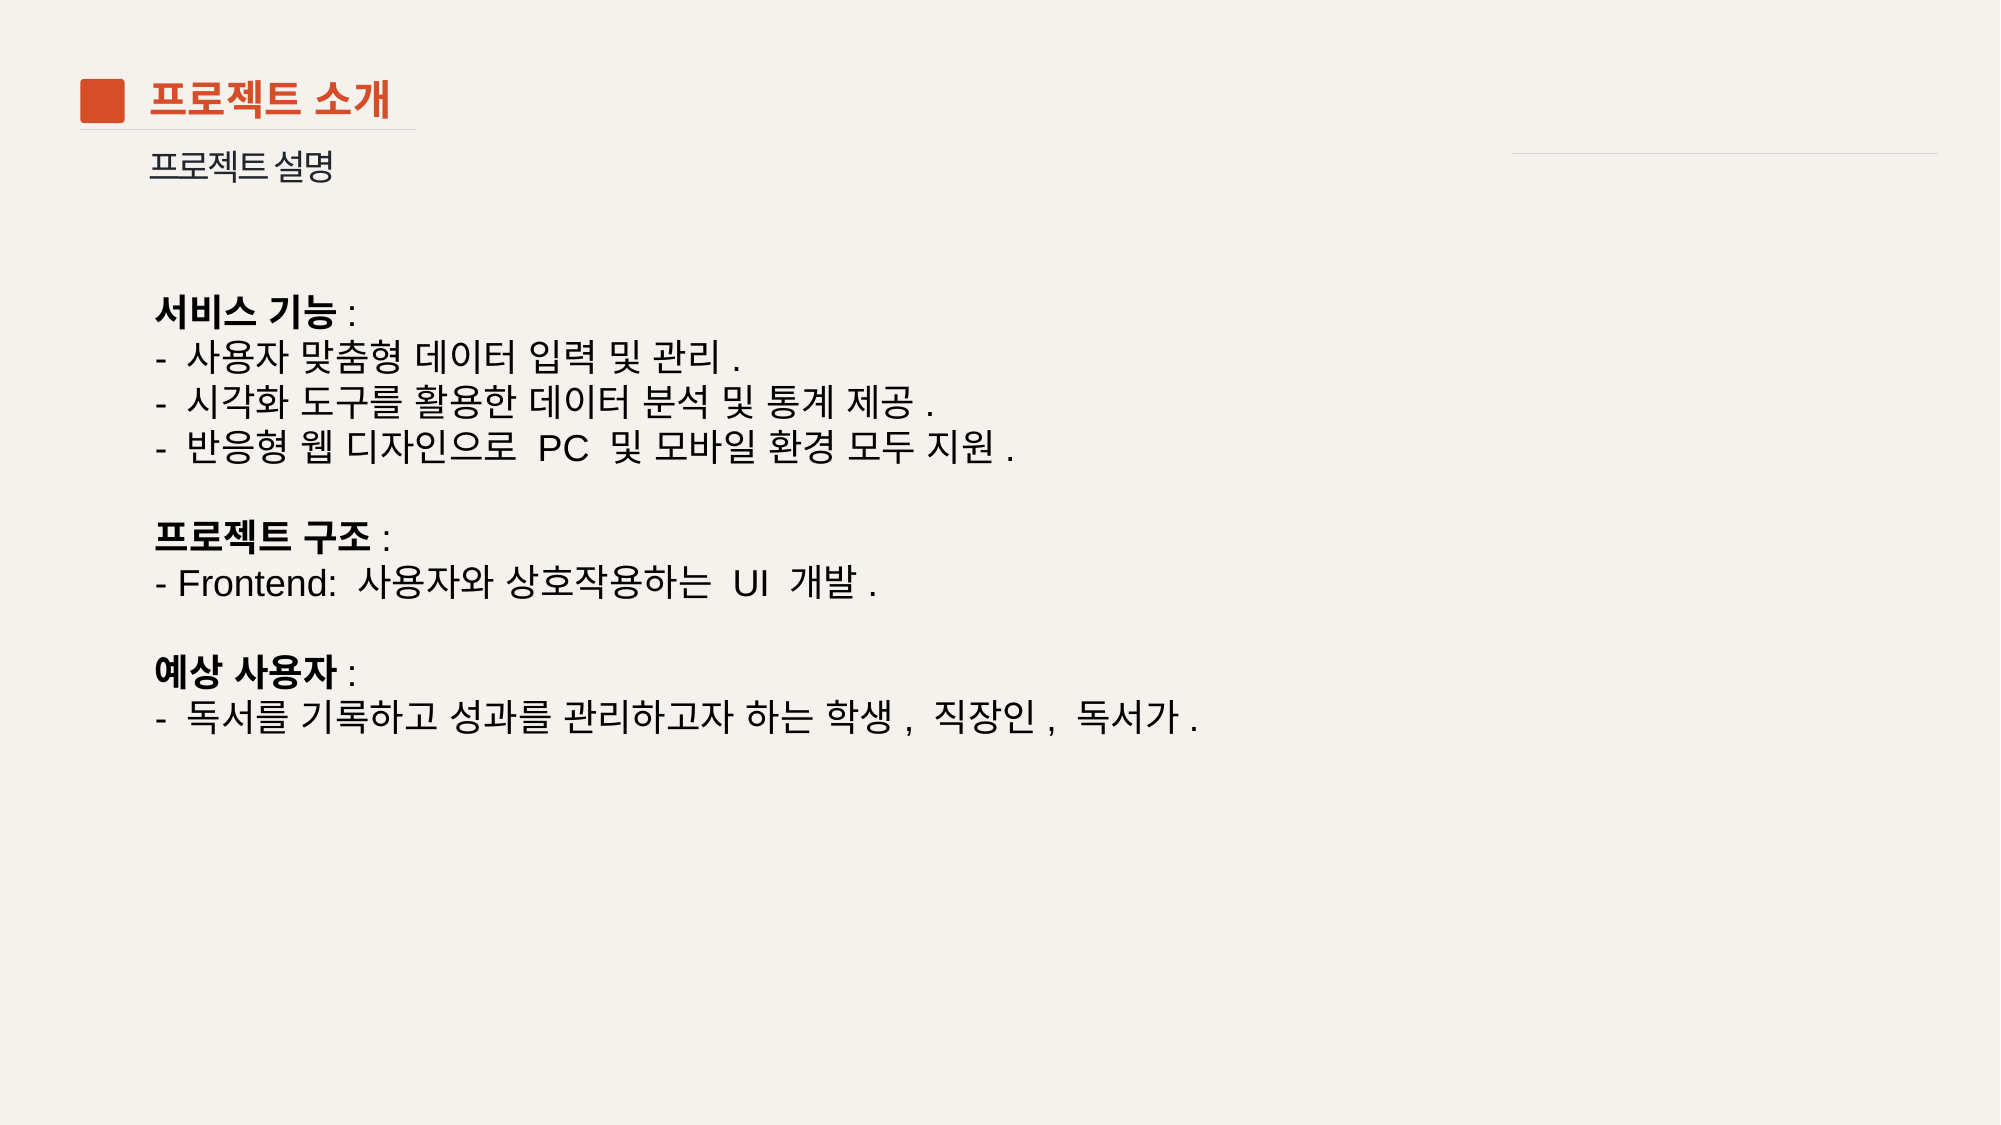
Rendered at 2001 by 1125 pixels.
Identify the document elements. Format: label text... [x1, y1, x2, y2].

text_box 02 [78, 77, 127, 125]
text_box 프로젝트 설명 [133, 131, 351, 195]
text_box 서비스 기능: - 사용자 맞춤형 데이터 입력 및 관리. - 시각화 도구를 활용한 데이터 분석 및 통계 제공. - 반응형 웹 디자인으로 PC 및 모바일 환경 모두 지원. 프로젝트 구조: - Frontend: 사용자와 상호작용하는 UI 개발. 예상 사용자: - 독서를 기록하고 성과를 관리하고자 하는 학생, 직장인, 독서가. [139, 280, 1215, 791]
text_box 프로젝트 소개 [134, 66, 407, 129]
